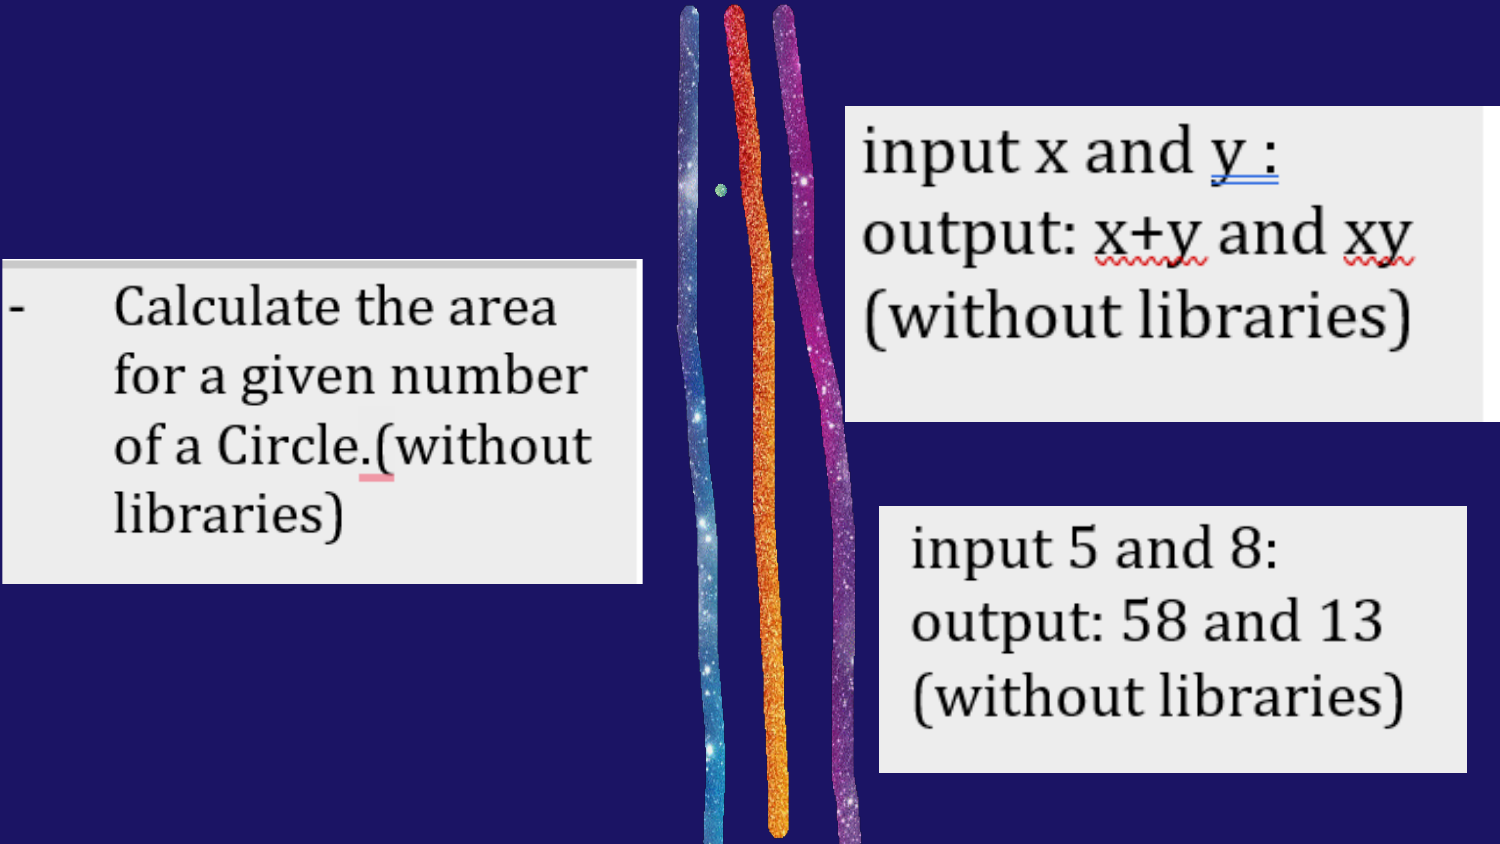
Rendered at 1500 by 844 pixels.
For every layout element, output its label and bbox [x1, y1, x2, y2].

picture [669, 0, 1500, 844]
picture [2, 259, 643, 585]
picture [879, 506, 1467, 774]
